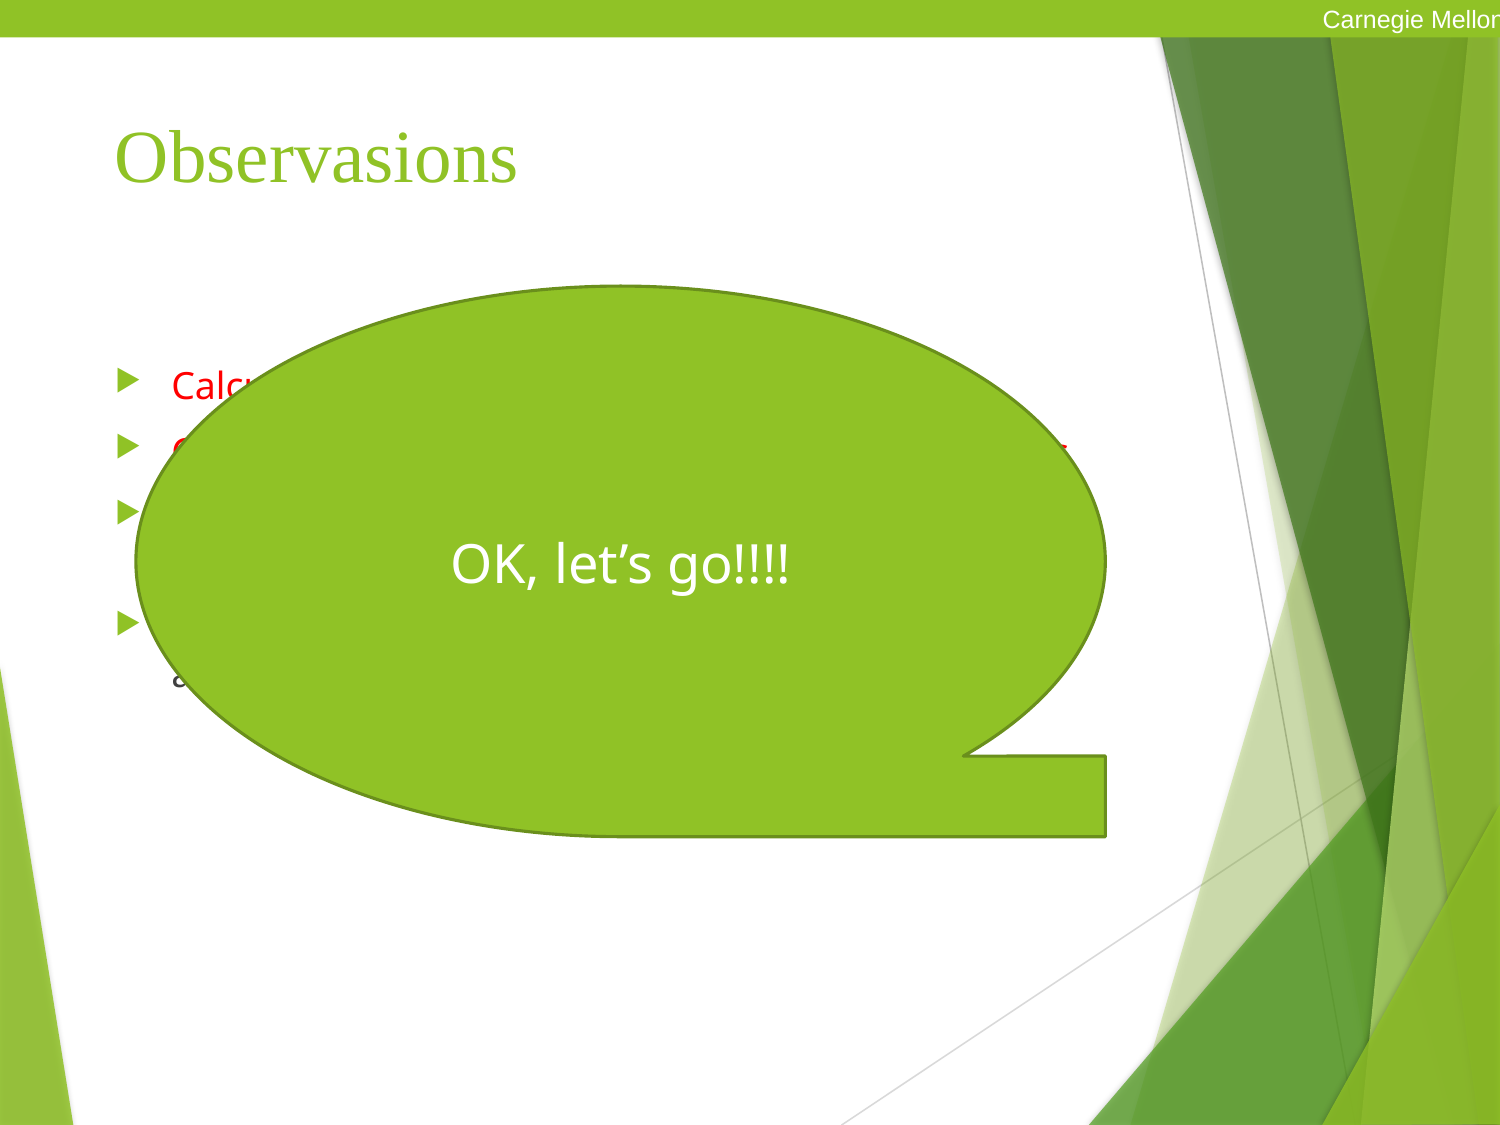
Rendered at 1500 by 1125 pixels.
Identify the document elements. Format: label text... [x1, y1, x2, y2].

list Calculations does not generate random values Cannot assume all “usual” mathematical properties Need to understand which abstractions apply in which contexts Important issues for compiler writers and serious application programmers [99, 354, 1142, 992]
text_box Carnegie Mellon [1322, 3, 1500, 33]
text_box [0, 0, 1500, 38]
text_box OK, let’s go!!!! [134, 284, 1107, 839]
title Observasions [99, 99, 1142, 224]
